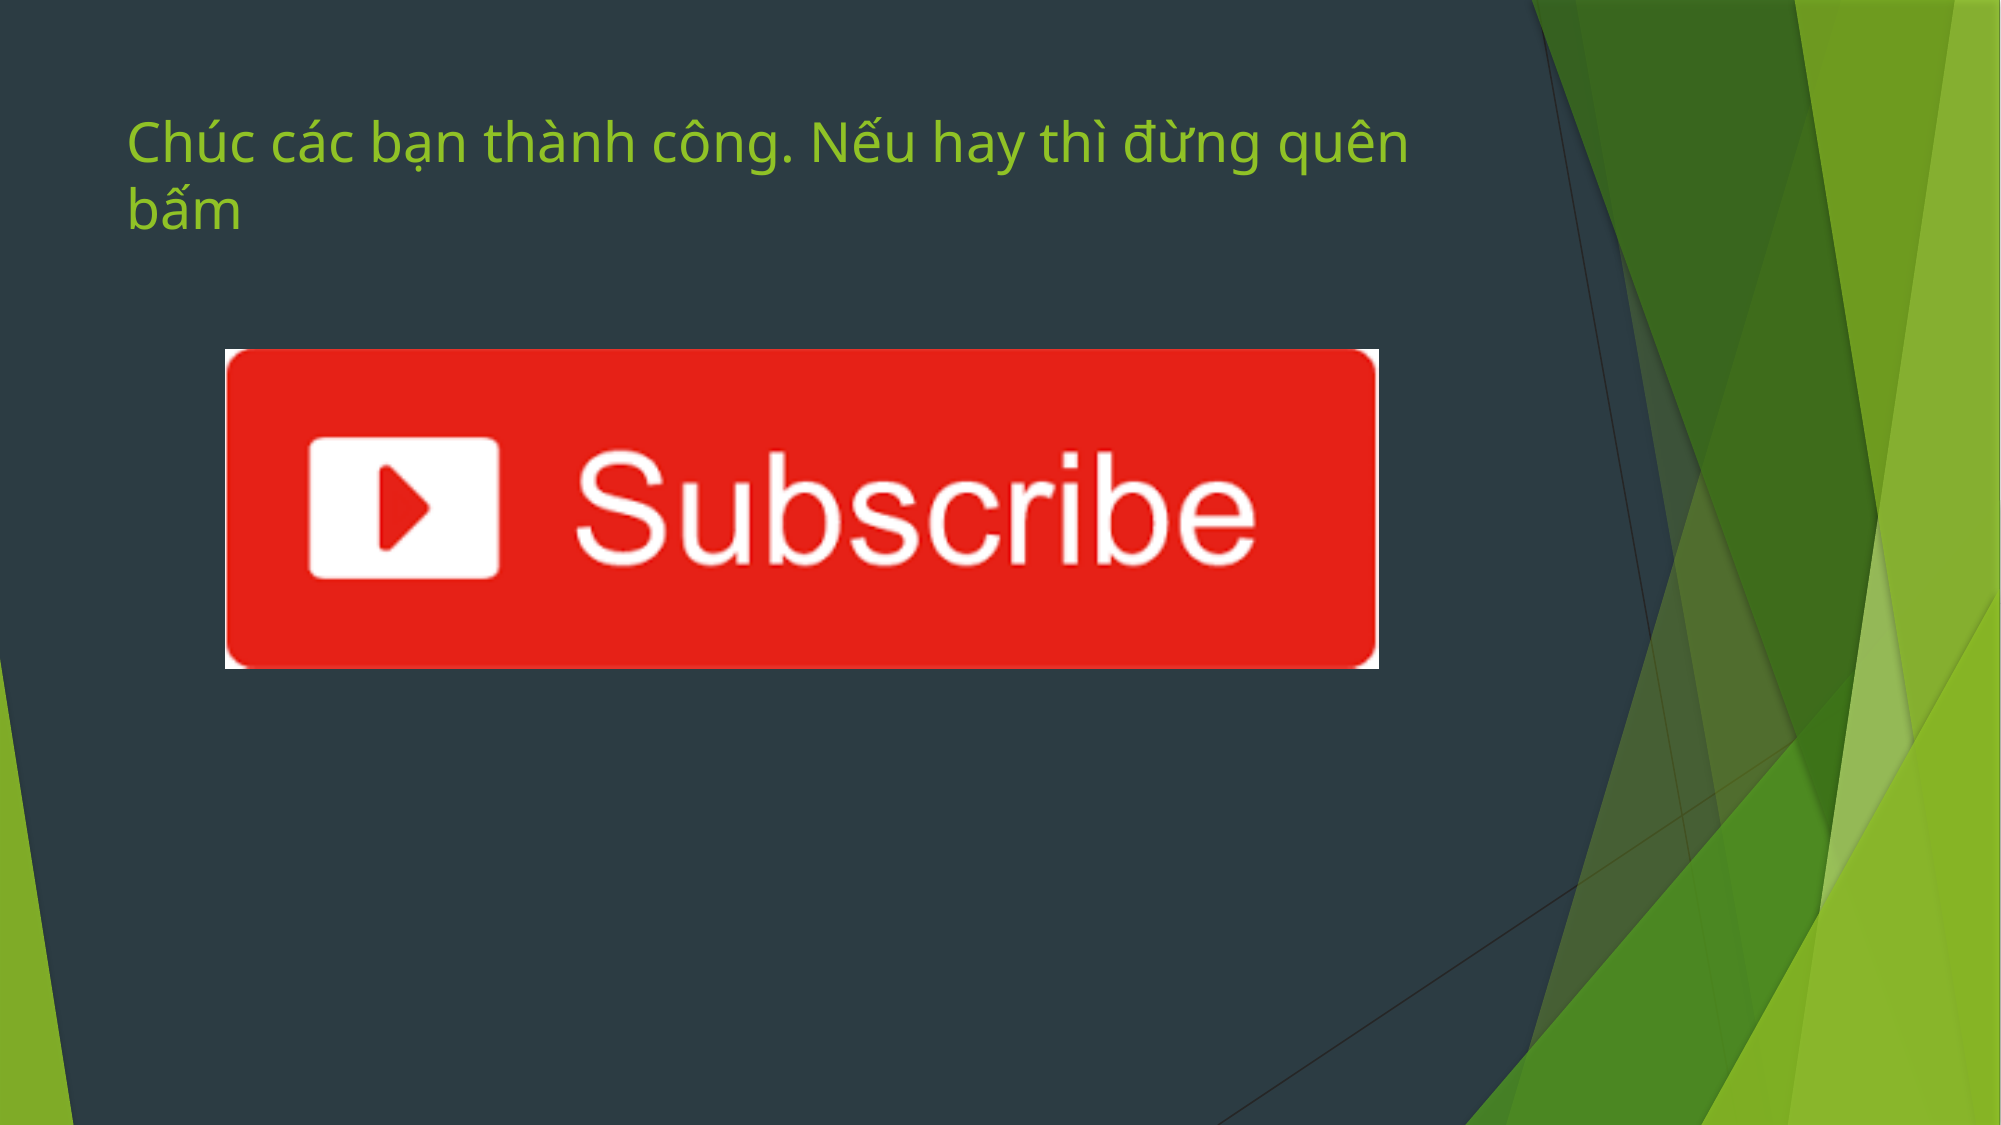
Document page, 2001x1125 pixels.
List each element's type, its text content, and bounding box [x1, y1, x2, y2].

picture [225, 348, 1379, 670]
title Chúc các bạn thành công. Nếu hay thì đừng quên bấm [111, 99, 1522, 317]
